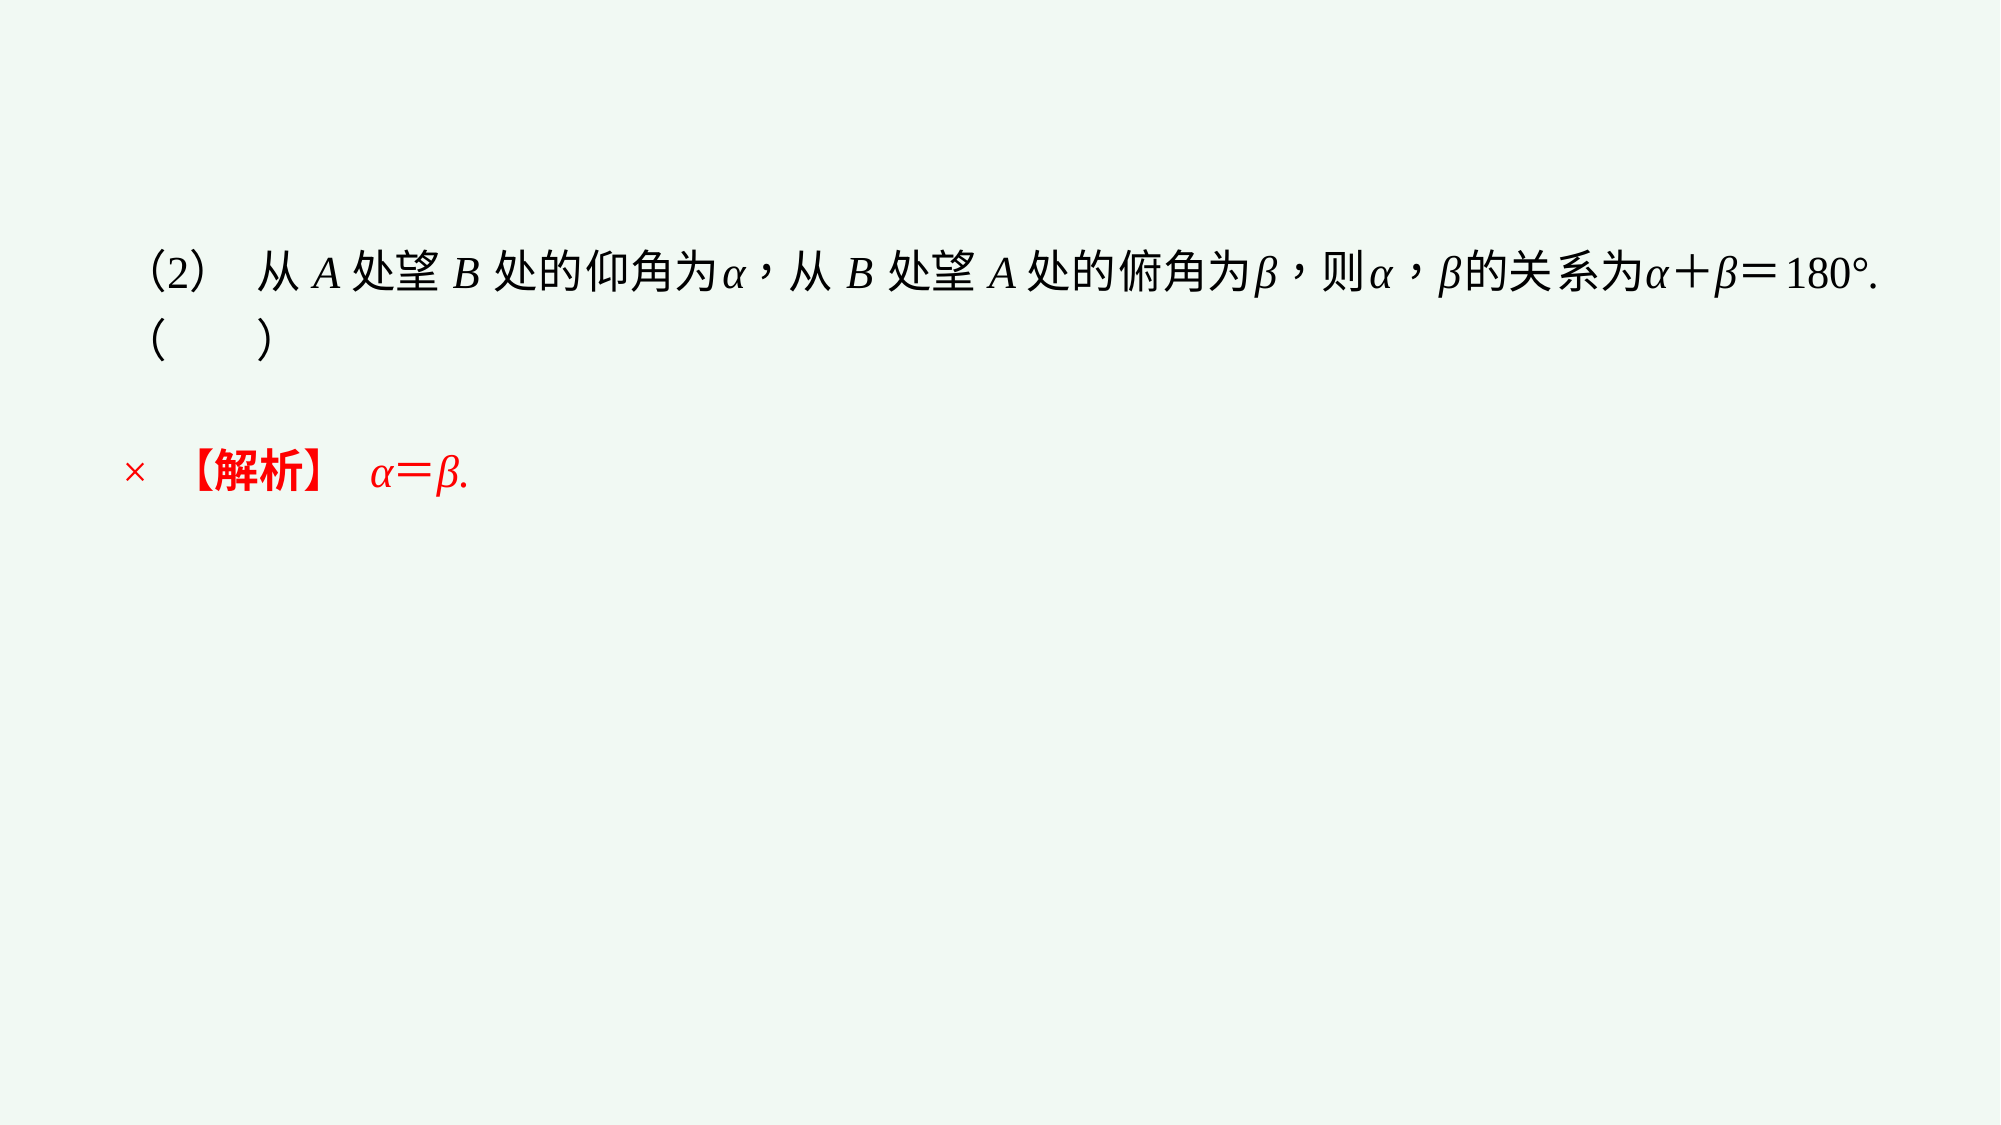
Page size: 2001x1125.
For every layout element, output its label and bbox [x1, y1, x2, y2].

text_box [122, 239, 1881, 378]
text_box [122, 441, 1881, 601]
